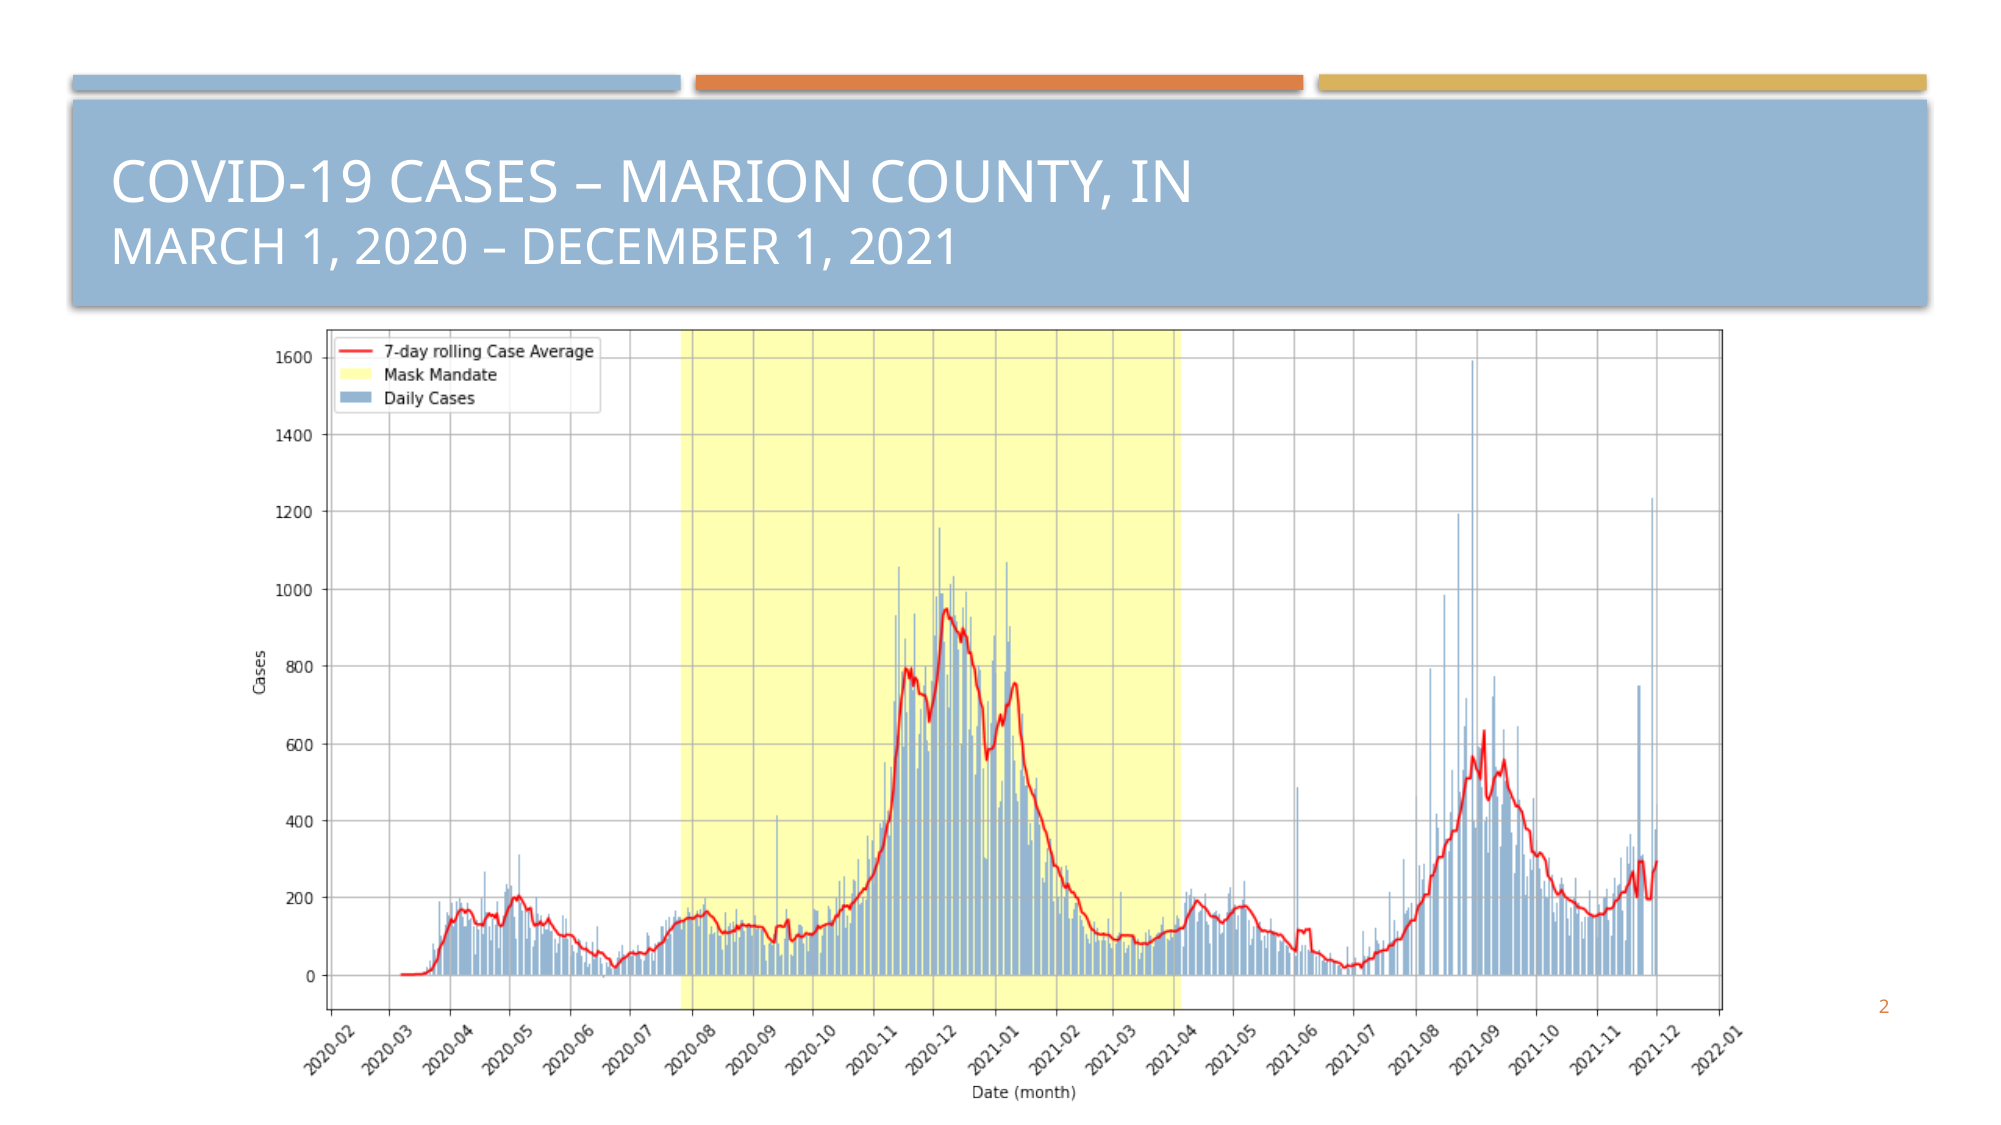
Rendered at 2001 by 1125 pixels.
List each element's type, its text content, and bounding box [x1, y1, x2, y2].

slide_number 2 [1762, 977, 1905, 1037]
picture [241, 319, 1759, 1112]
title COVID-19 Cases – Marion County, IN March 1, 2020 – December 1, 2021 [95, 119, 1905, 282]
